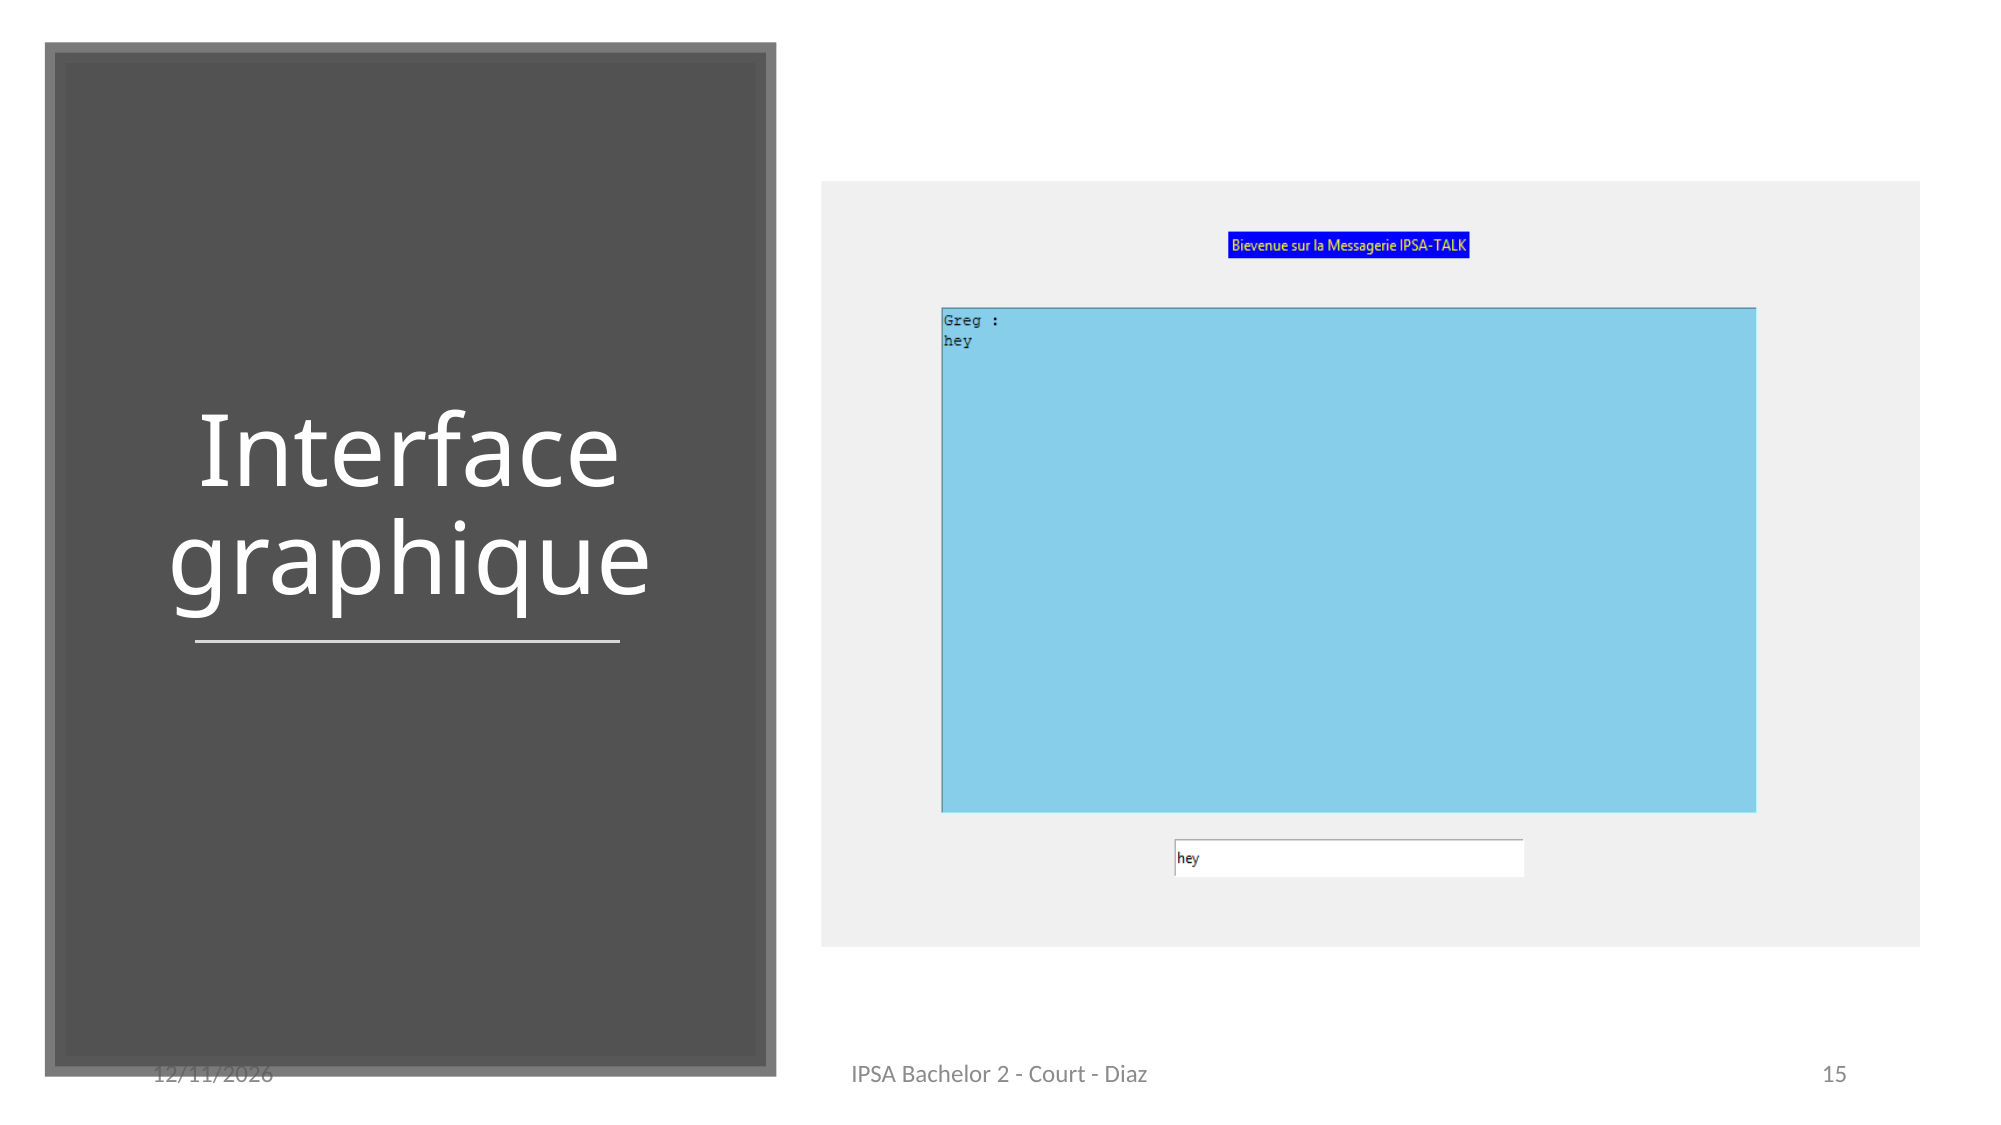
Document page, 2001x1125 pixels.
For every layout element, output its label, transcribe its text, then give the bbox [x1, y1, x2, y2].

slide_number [137, 1042, 588, 1103]
footer IPSA Bachelor 2 - Court - Diaz [662, 1042, 1338, 1103]
title Interface graphique [110, 149, 711, 624]
text_box [54, 52, 767, 1067]
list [821, 178, 1920, 947]
slide_number 15 [1412, 1042, 1863, 1103]
